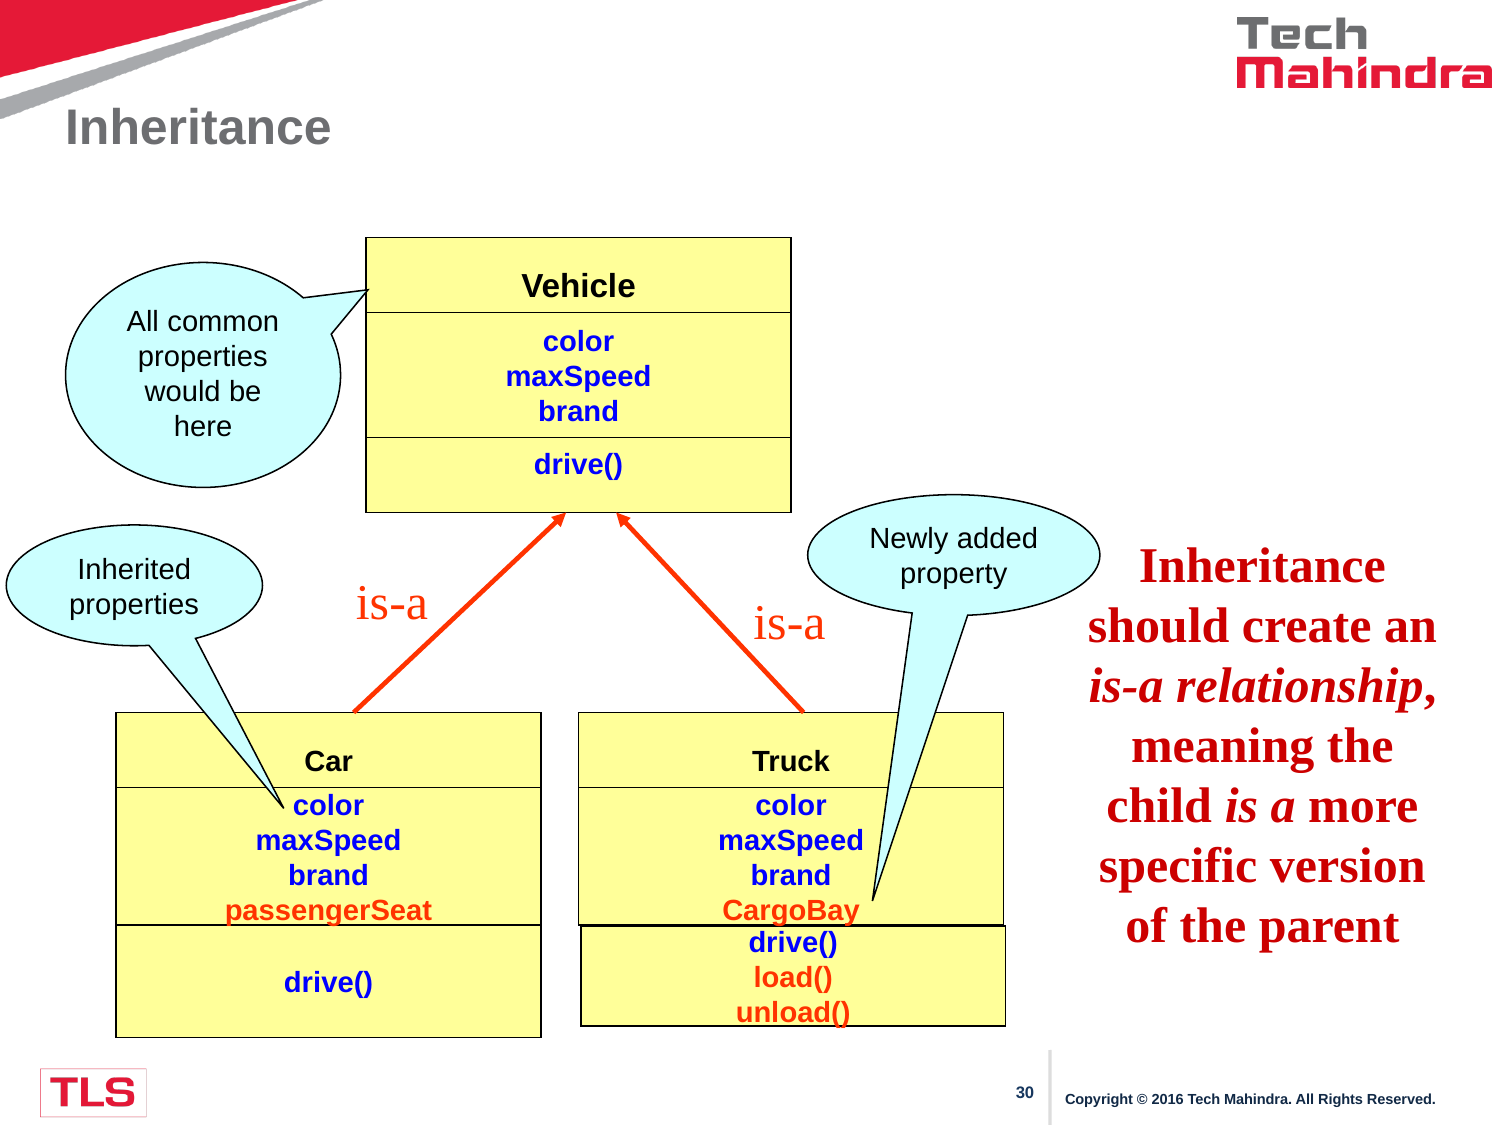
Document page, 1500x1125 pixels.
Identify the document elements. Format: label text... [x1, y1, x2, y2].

title Inheritance [50, 90, 1150, 159]
footer Copyright © 2016 Tech Mahindra. All Rights Reserved. [1050, 1079, 1488, 1118]
text_box color maxSpeed brand passengerSeat [116, 787, 542, 925]
text_box is-a [738, 581, 841, 657]
picture [1237, 17, 1492, 88]
picture [0, 0, 325, 119]
picture [38, 1066, 147, 1118]
text_box drive() [366, 438, 792, 513]
text_box [616, 512, 738, 643]
text_box Vehicle [366, 237, 792, 312]
text_box [444, 512, 567, 628]
text_box Car [235, 712, 542, 787]
text_box color maxSpeed brand CargoBay [578, 787, 1004, 925]
text_box Car [116, 712, 265, 787]
text_box Truck [911, 712, 1004, 787]
text_box All common properties would be here [65, 262, 368, 488]
text_box Inheritance should create an is-a relationship, meaning the child is a more specific version of the parent [1062, 524, 1463, 960]
text_box is-a [341, 562, 444, 638]
text_box drive() [116, 925, 542, 1038]
text_box drive() load() unload() [580, 926, 1006, 1026]
text_box Truck [578, 712, 898, 787]
text_box Inherited properties [6, 524, 284, 809]
text_box Newly added property [807, 494, 1100, 902]
text_box color maxSpeed brand [366, 312, 792, 438]
